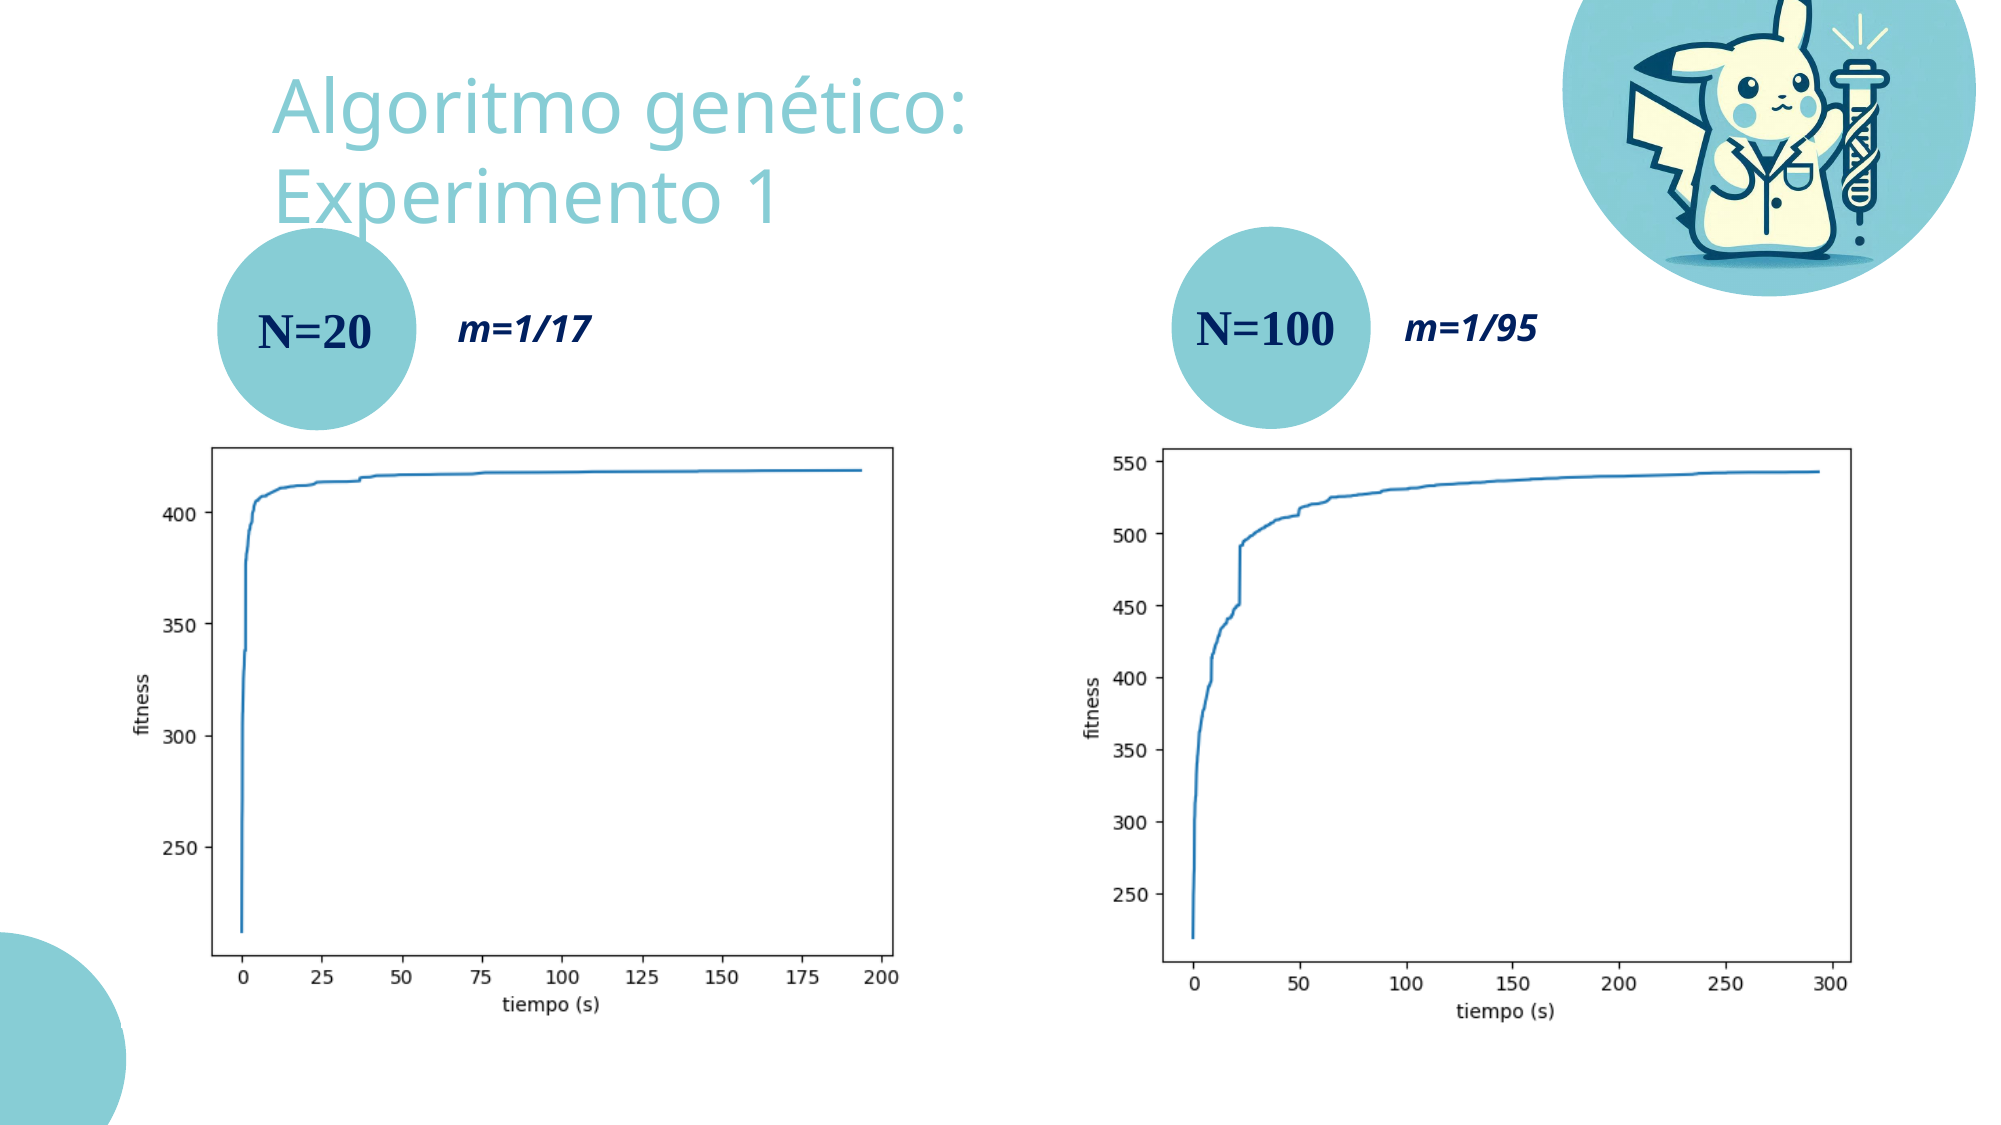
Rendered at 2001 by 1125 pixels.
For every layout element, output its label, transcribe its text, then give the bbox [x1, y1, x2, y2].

text_box m=1/95 [1372, 251, 1579, 356]
picture [1561, 0, 1977, 297]
picture [1070, 435, 1863, 1036]
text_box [1171, 226, 1372, 435]
text_box Algoritmo genético: Experimento 1 [257, 50, 1436, 246]
picture [120, 434, 913, 1029]
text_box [216, 227, 417, 431]
text_box [0, 930, 128, 1125]
text_box m=1/17 [417, 252, 632, 357]
